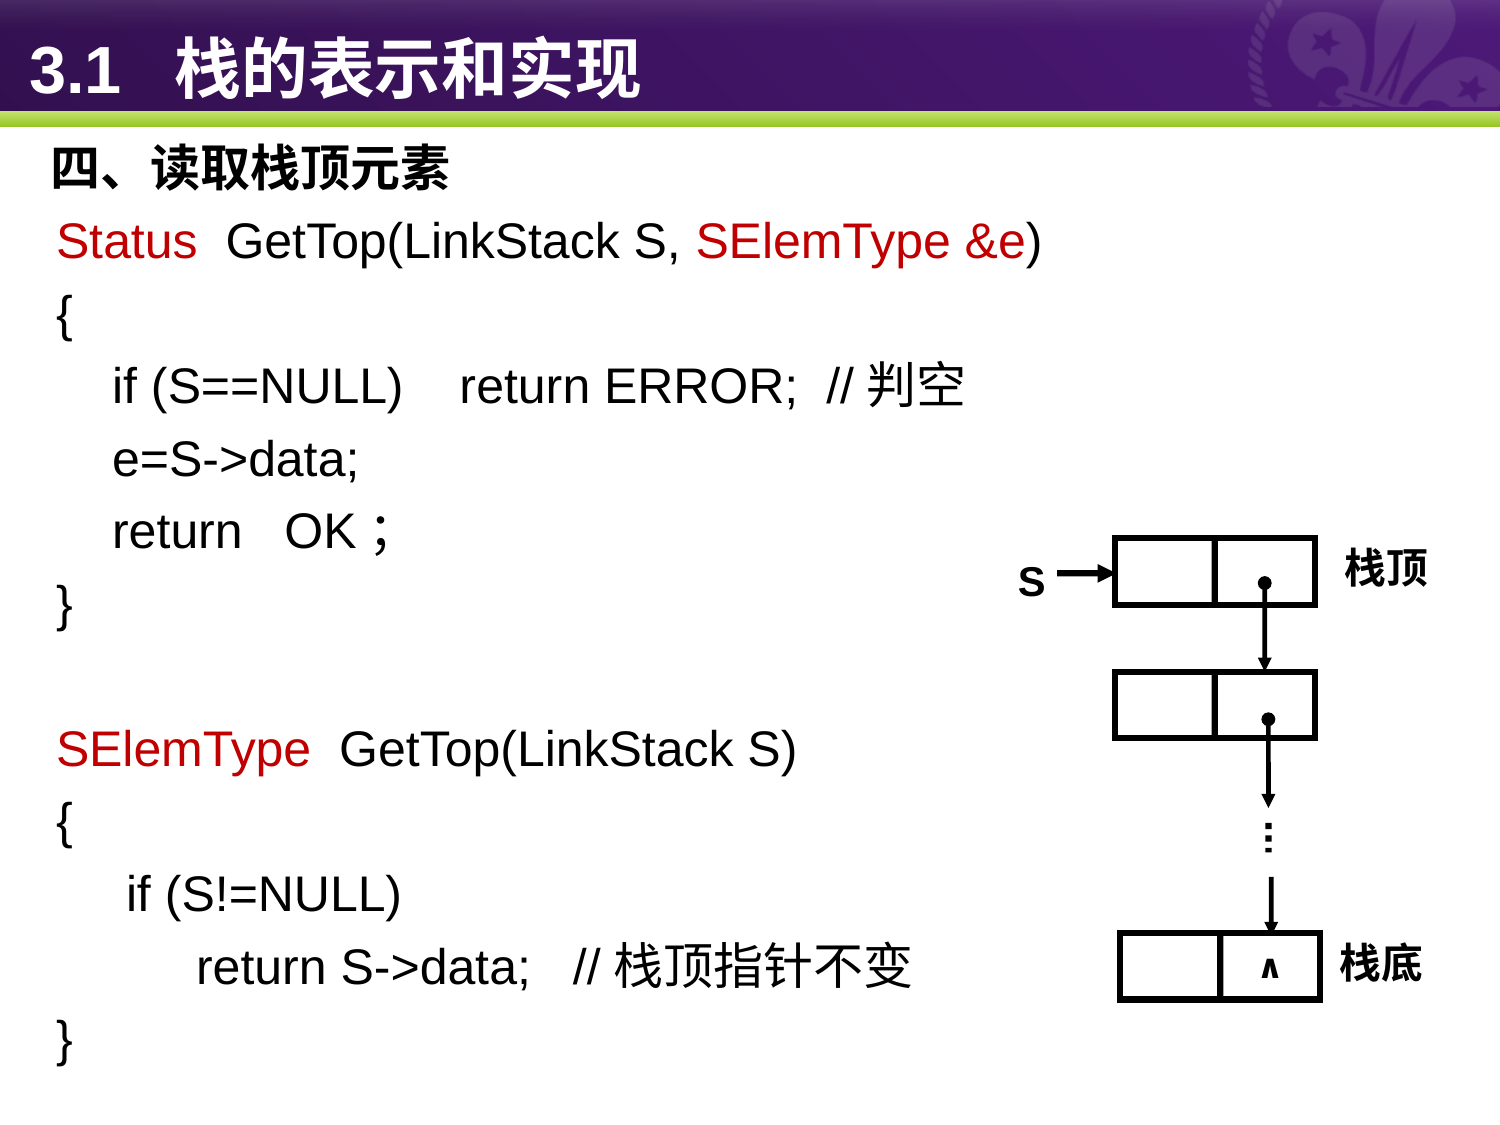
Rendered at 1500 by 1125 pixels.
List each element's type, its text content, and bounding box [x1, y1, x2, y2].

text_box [1002, 534, 1459, 1002]
title 3.1 栈的表示和实现 [14, 0, 1500, 135]
text_box 四、读取栈顶元素 Status GetTop(LinkStack S, SElemType &e) { if (S==NULL) return ERROR; //判空 e=S->data; return OK； } SElemType GetTop(LinkStack S) { if (S!=NULL) return S->data; //栈顶指针不变 } [35, 128, 1089, 947]
